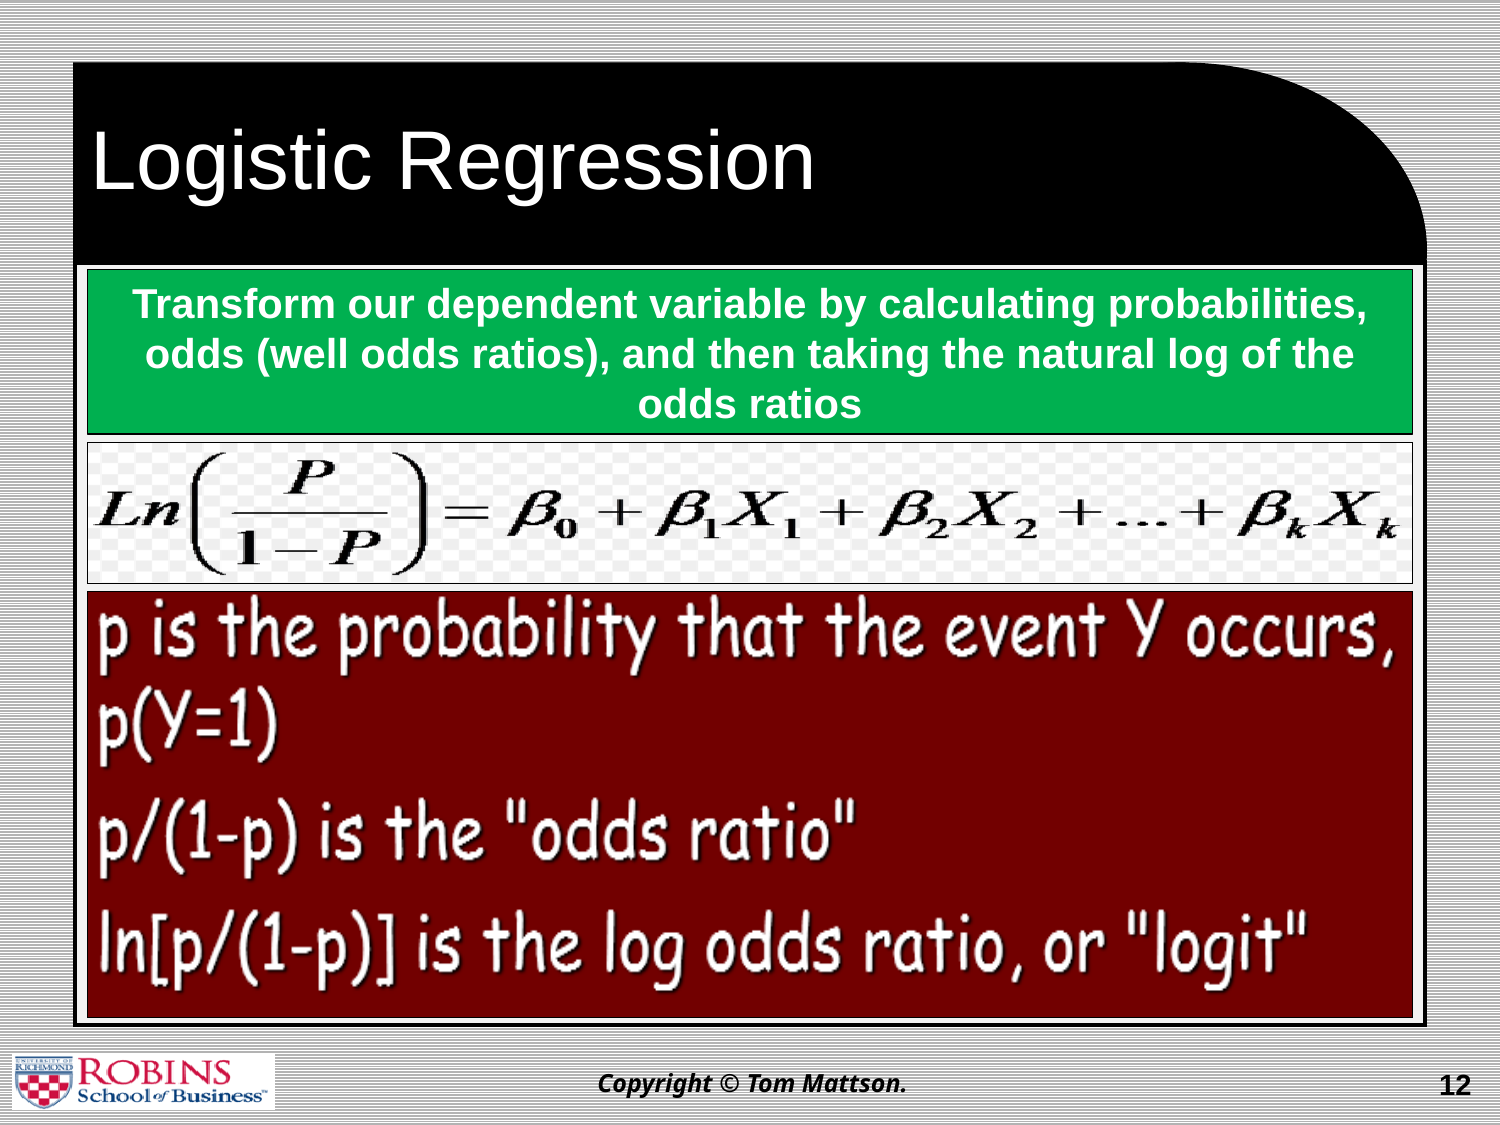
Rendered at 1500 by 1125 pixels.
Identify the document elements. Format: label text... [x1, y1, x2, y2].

picture [12, 1053, 275, 1110]
picture [87, 591, 1413, 1019]
title Logistic Regression [75, 62, 1388, 250]
picture [87, 442, 1413, 584]
list [73, 260, 1427, 1027]
text_box Transform our dependent variable by calculating probabilities, odds (well odds ratios), and then taking the natural log of the odds ratios [87, 269, 1413, 435]
